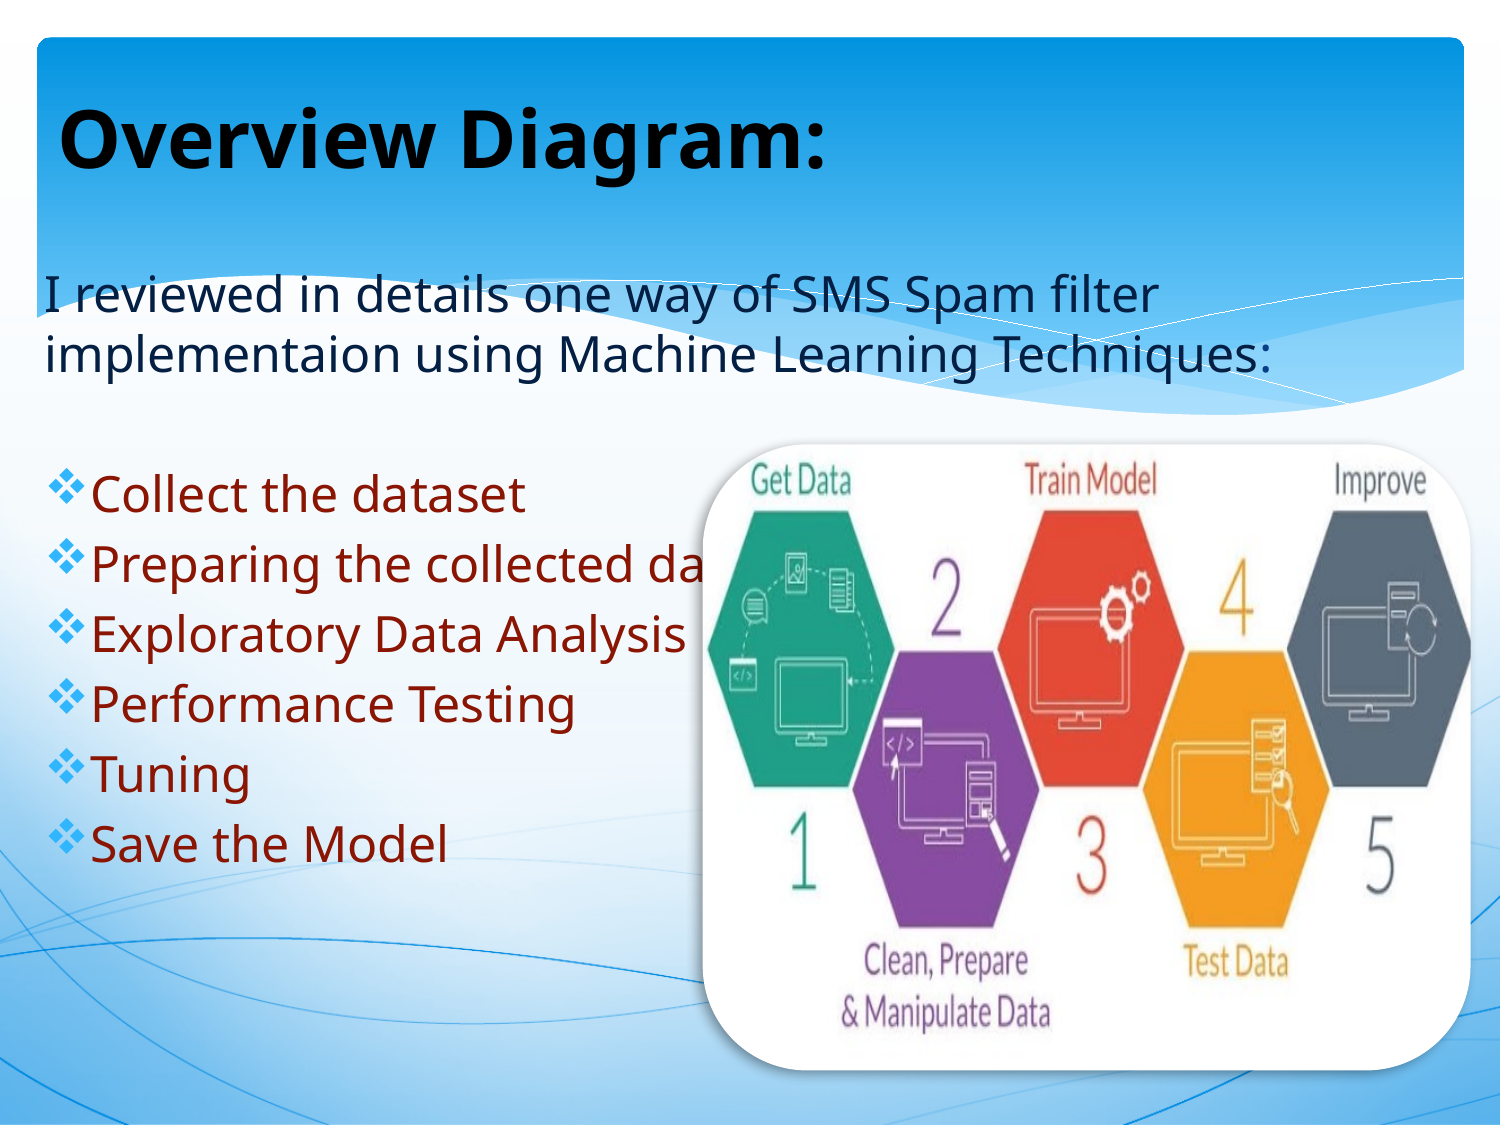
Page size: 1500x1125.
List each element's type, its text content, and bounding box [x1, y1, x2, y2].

picture [702, 444, 1471, 1071]
title Overview Diagram: [41, 42, 845, 231]
list I reviewed in details one way of SMS Spam filter implementaion using Machine Learning Techniques: Collect the dataset Preparing the collected data Exploratory Data Analysis Performance Testing Tuning Save the Model [29, 255, 1459, 1064]
